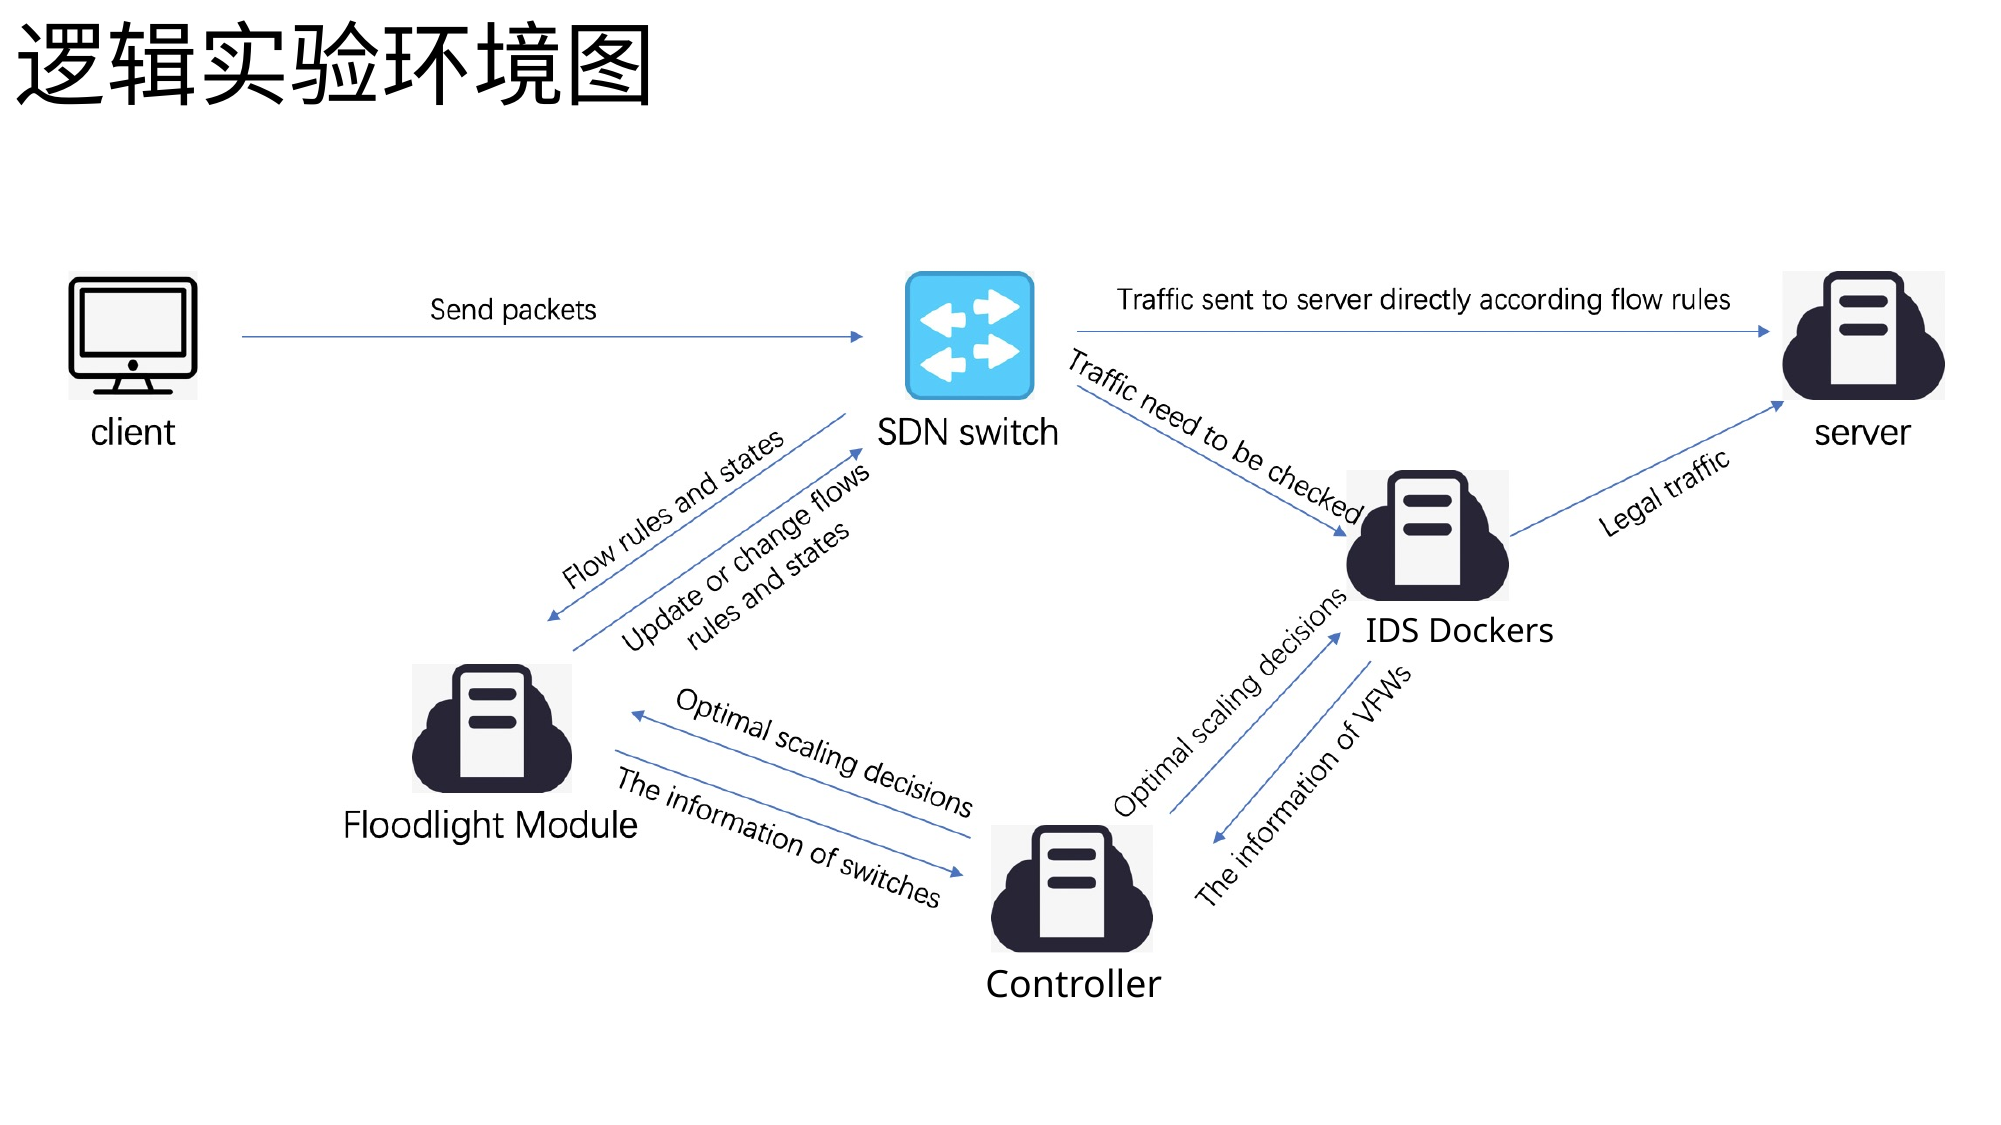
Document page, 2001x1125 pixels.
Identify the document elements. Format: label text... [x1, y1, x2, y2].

picture [0, 154, 2000, 1100]
text_box 逻辑实验环境图 [0, 0, 1988, 125]
